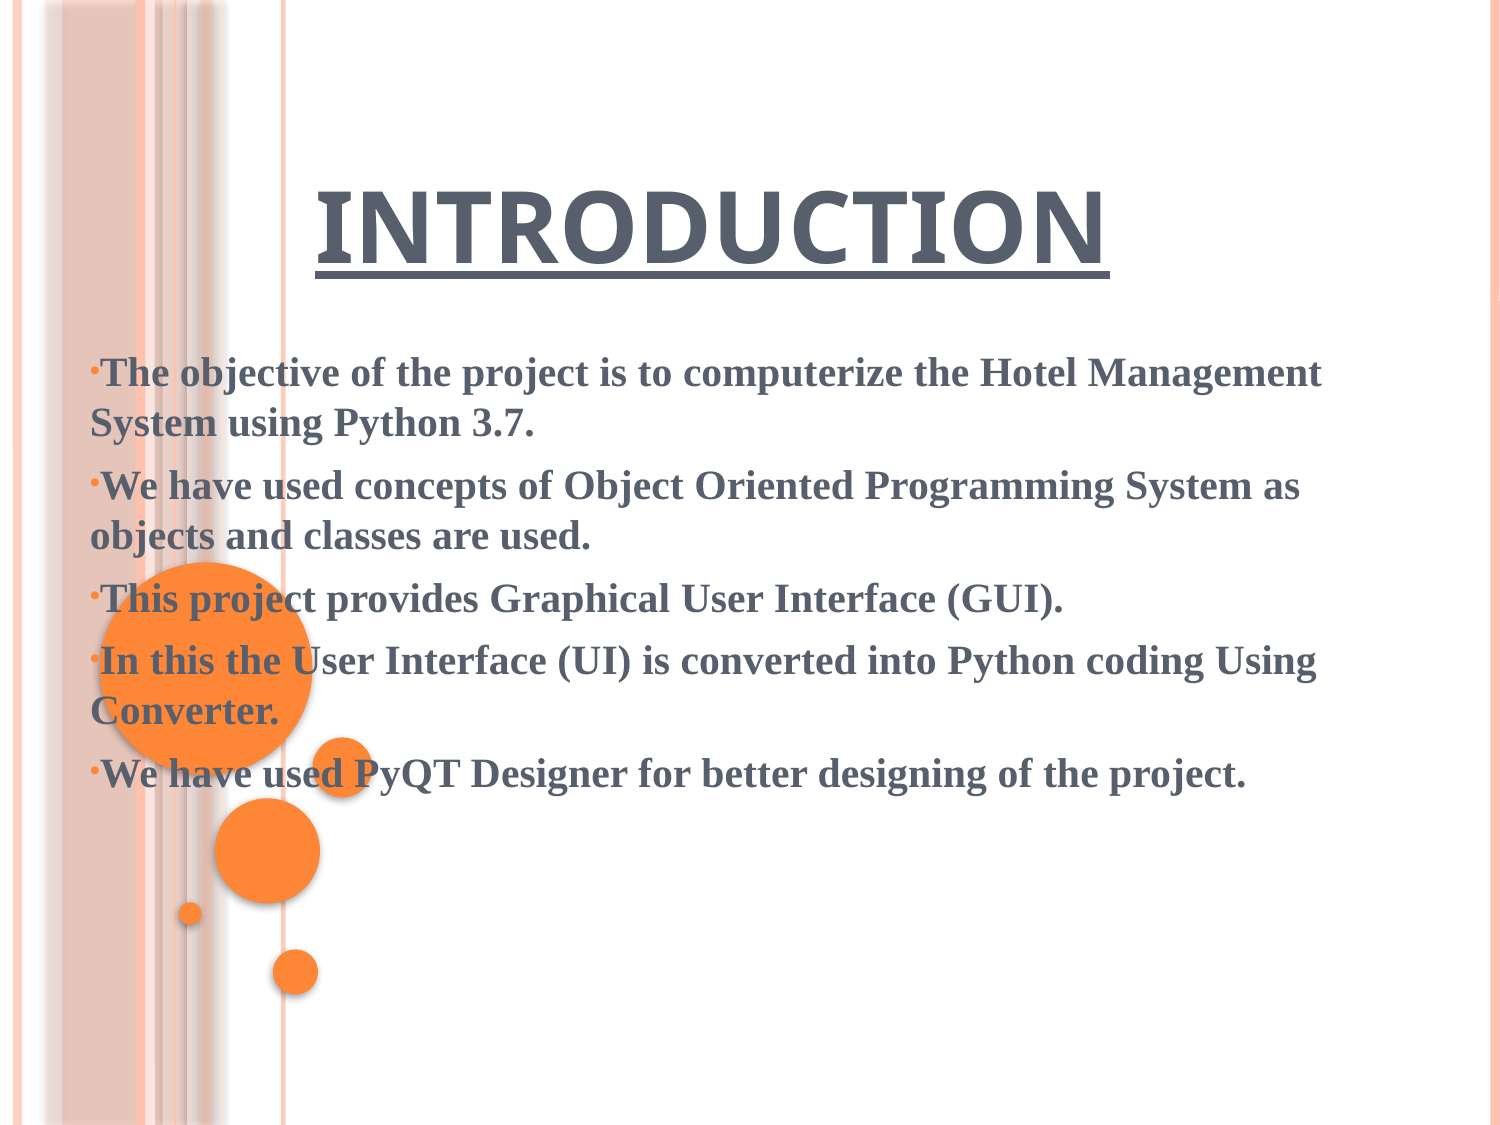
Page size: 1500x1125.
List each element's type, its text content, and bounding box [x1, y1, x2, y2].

title INTRODUCTION [75, 50, 1350, 292]
subtitle The objective of the project is to computerize the Hotel Management System using Python 3.7. We have used concepts of Object Oriented Programming System as objects and classes are used. This project provides Graphical User Interface (GUI). In this the User Interface (UI) is converted into Python coding Using Converter. We have used PyQT Designer for better designing of the project. [75, 337, 1363, 1038]
